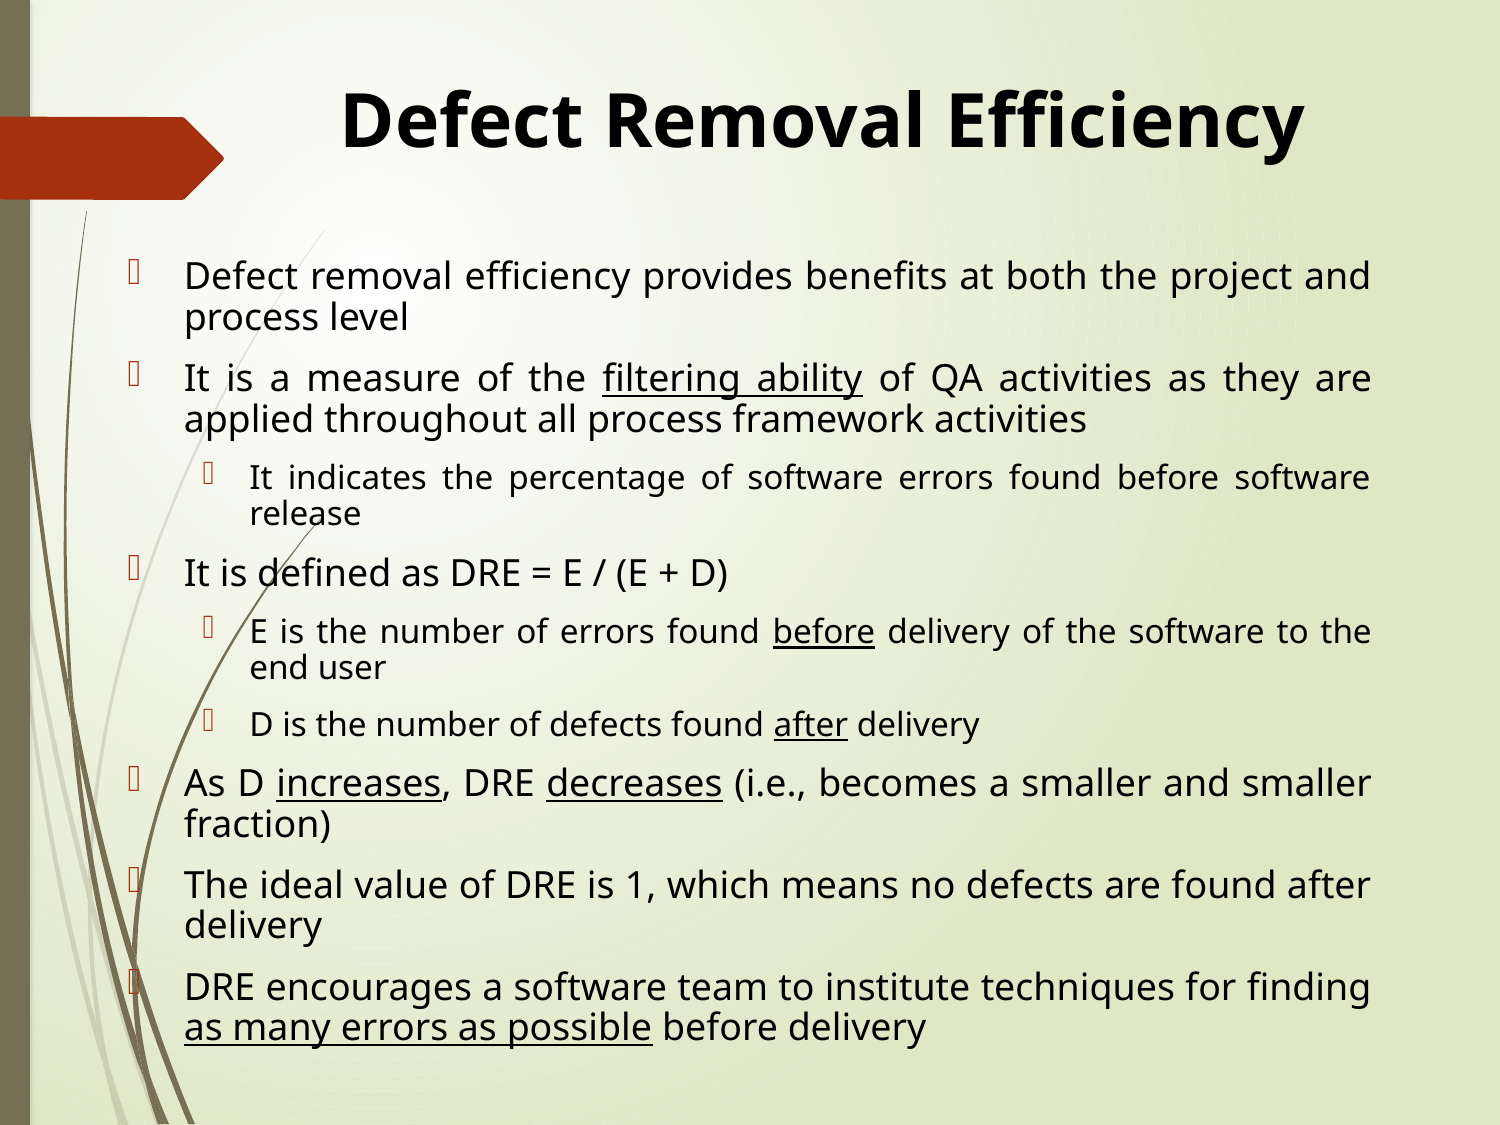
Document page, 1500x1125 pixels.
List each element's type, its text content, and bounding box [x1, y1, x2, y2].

title Defect Removal Efficiency [324, 65, 1350, 249]
list Defect removal efficiency provides benefits at both the project and process level It is a measure of the filtering ability of QA activities as they are applied throughout all process framework activities It indicates the percentage of software errors found before software release It is defined as DRE = E / (E + D) E is the number of errors found before delivery of the software to the end user D is the number of defects found after delivery As D increases, DRE decreases (i.e., becomes a smaller and smaller fraction) The ideal value of DRE is 1, which means no defects are found after delivery DRE encourages a software team to institute techniques for finding as many errors as possible before delivery [112, 249, 1388, 925]
